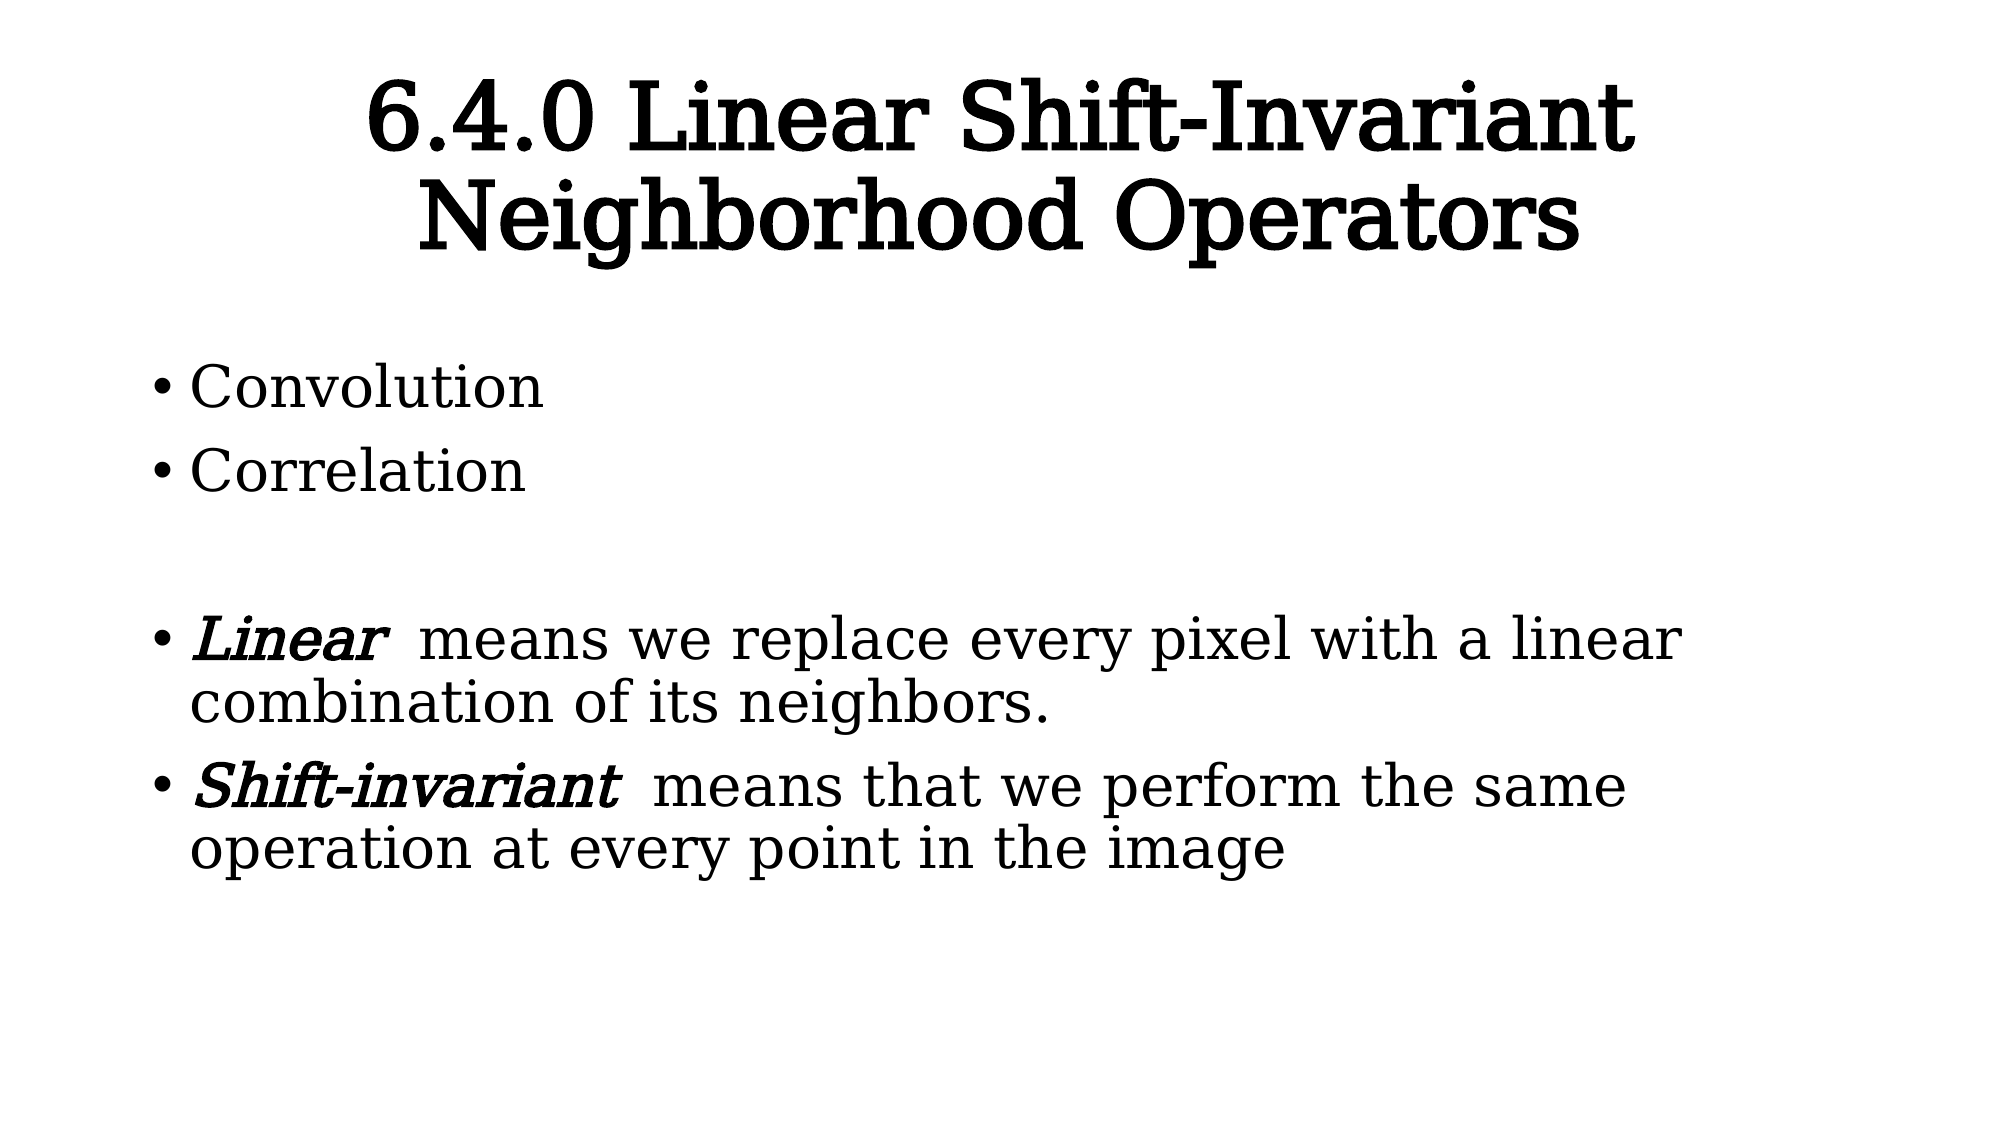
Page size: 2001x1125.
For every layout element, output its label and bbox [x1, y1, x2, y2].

list [137, 350, 1849, 1083]
title [137, 59, 1863, 278]
